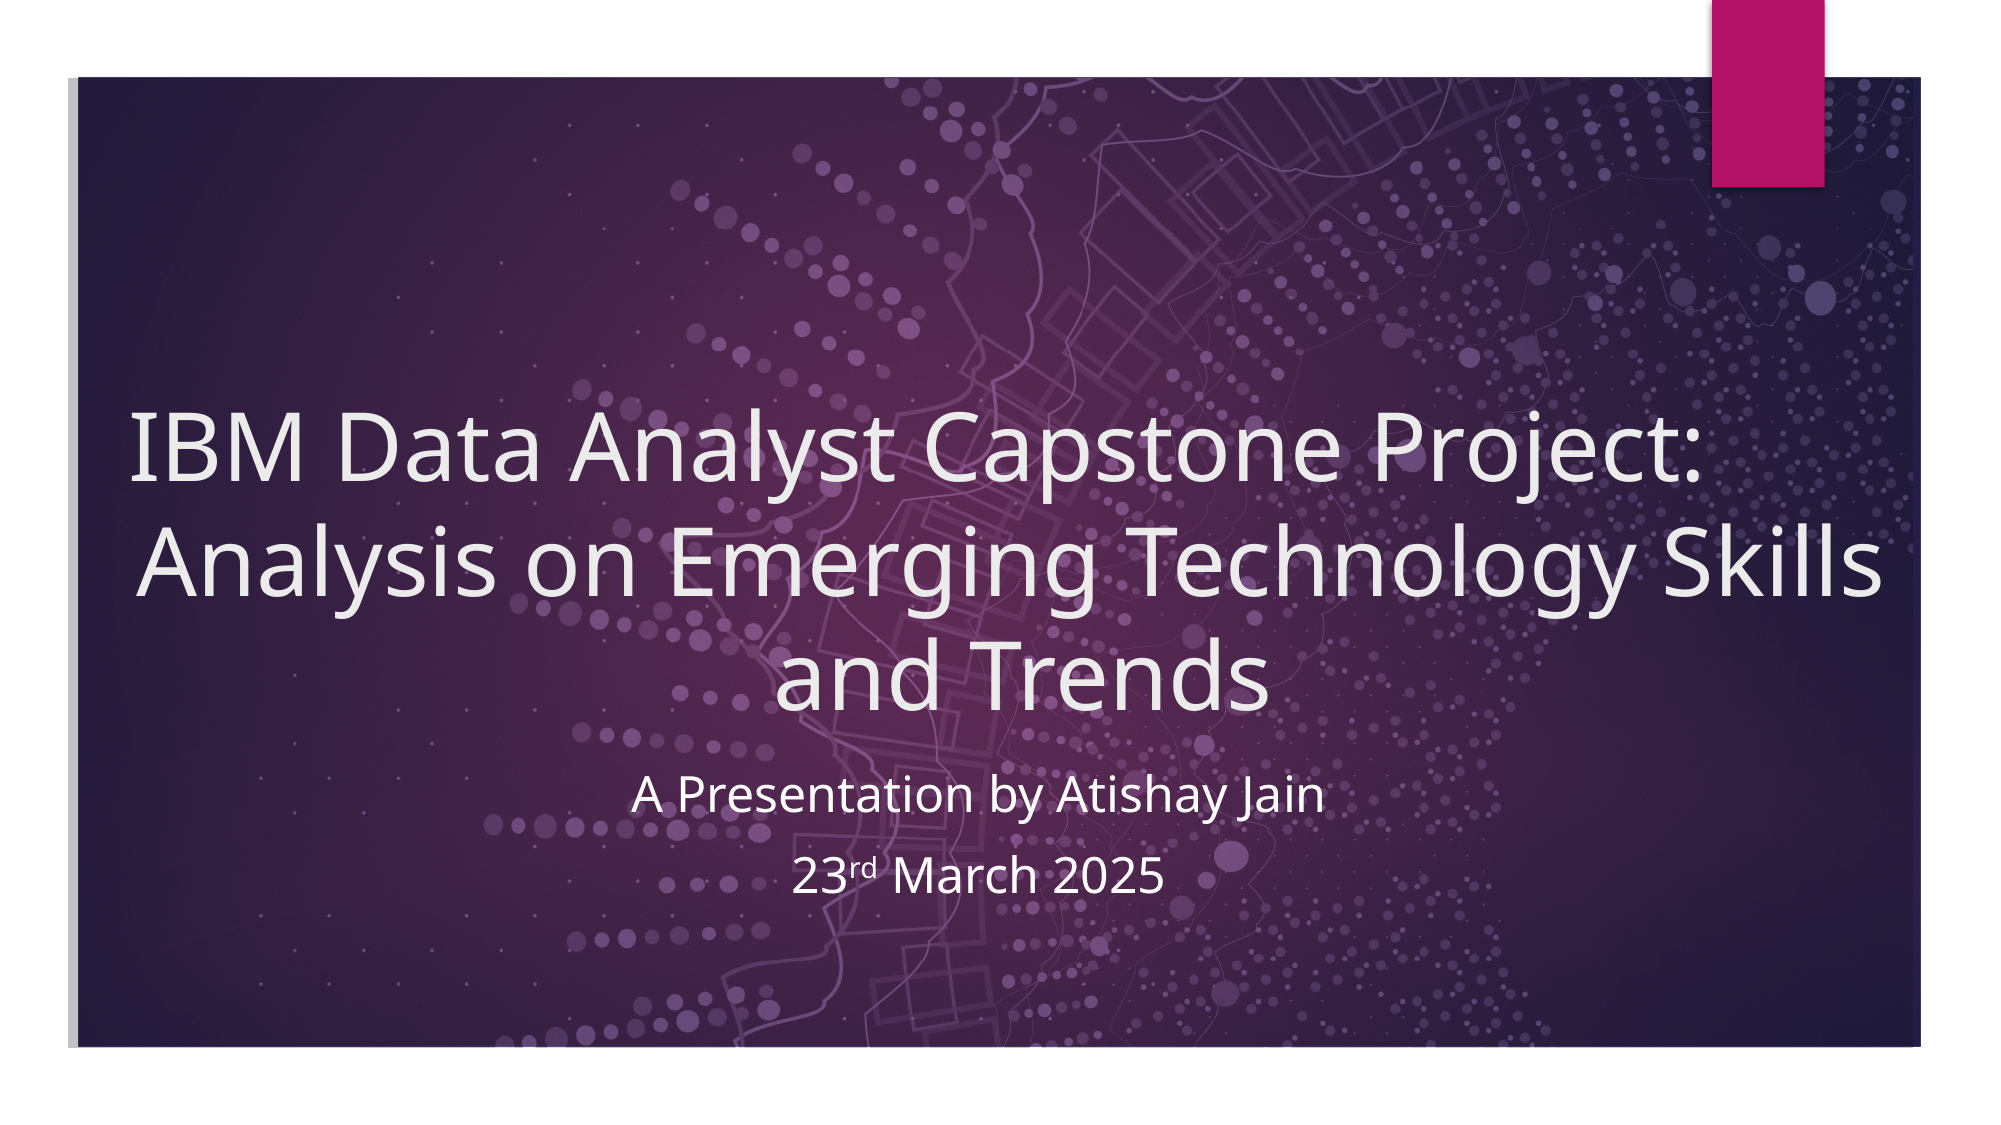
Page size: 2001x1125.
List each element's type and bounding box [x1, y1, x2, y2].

picture [68, 77, 1914, 1048]
text_box [0, 0, 2000, 1125]
